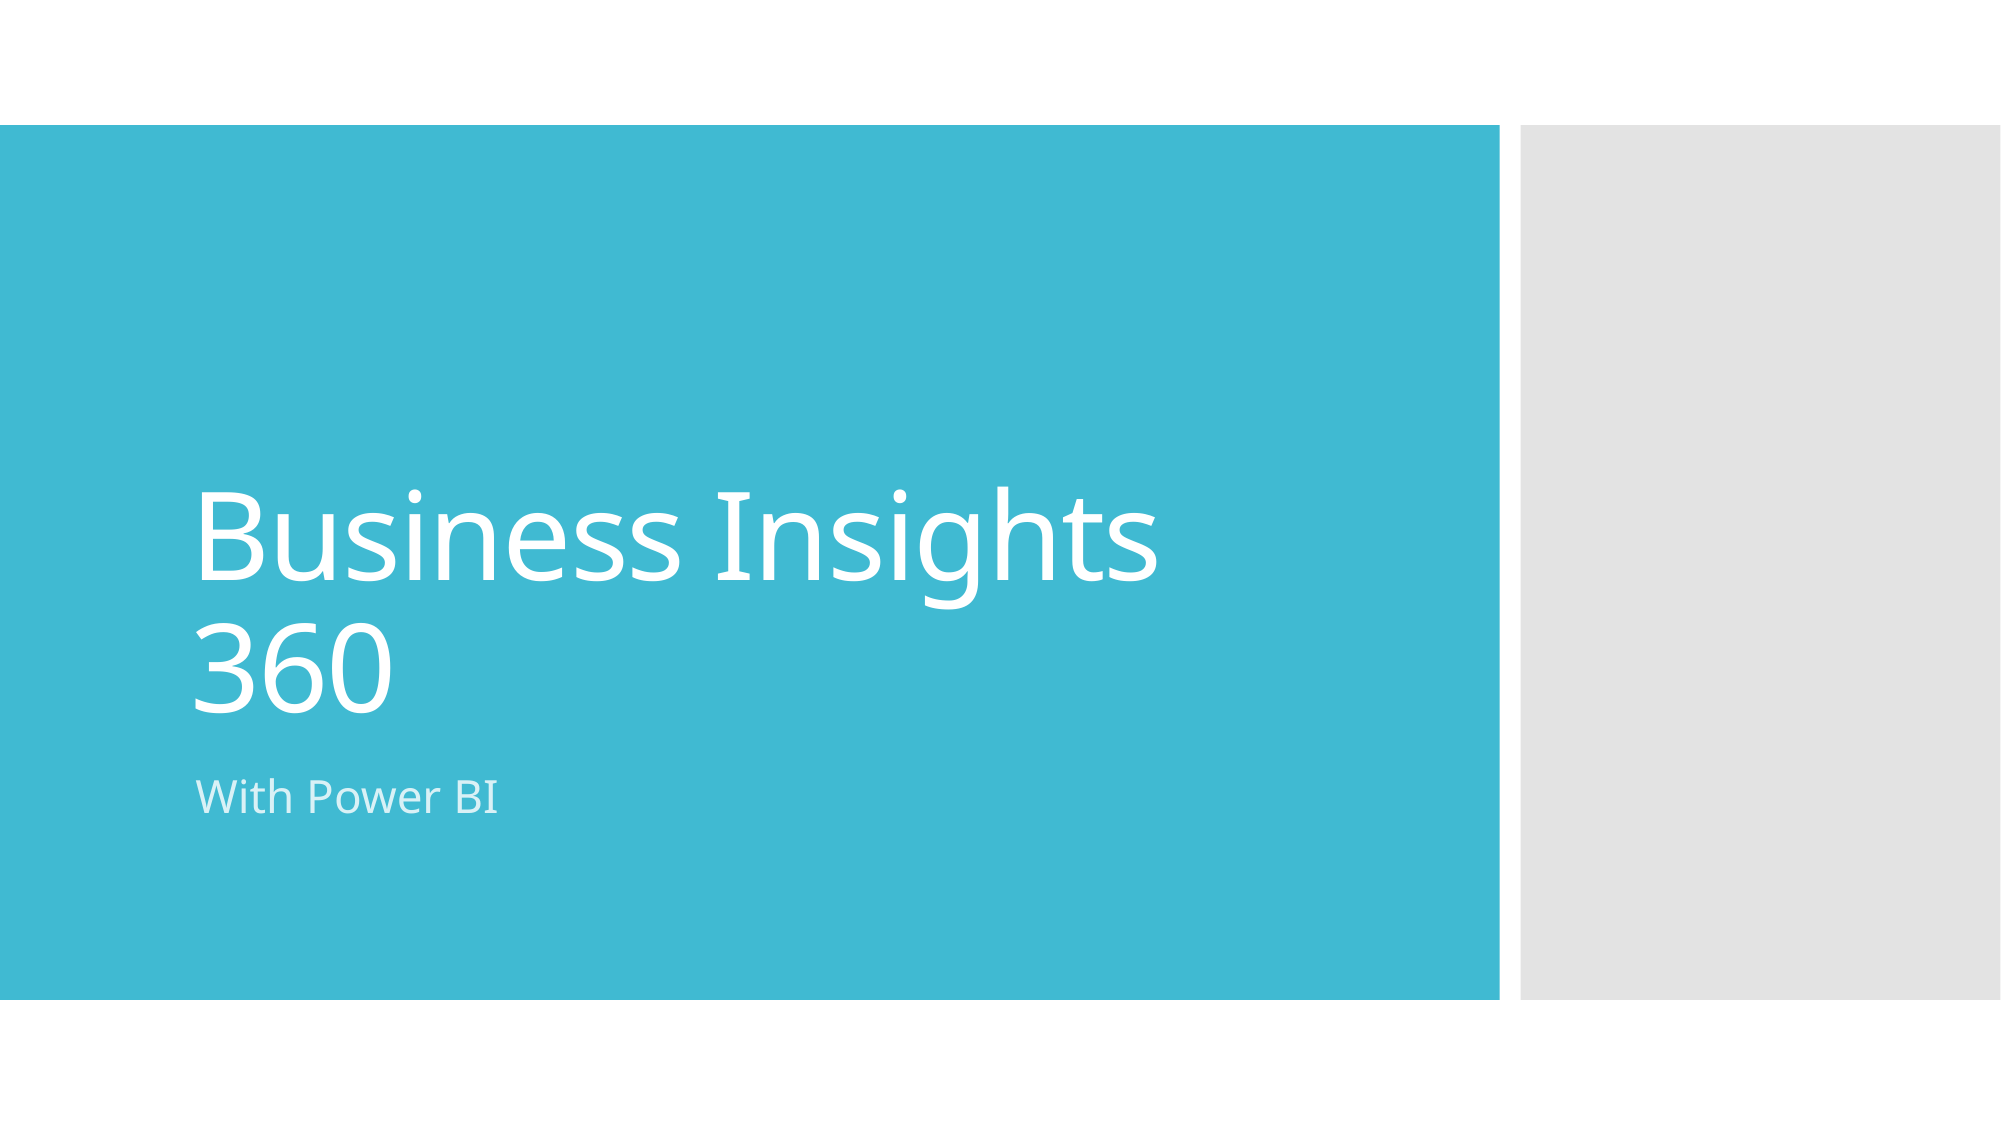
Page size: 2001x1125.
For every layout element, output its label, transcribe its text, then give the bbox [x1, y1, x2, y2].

subtitle With Power BI [180, 766, 1381, 917]
title Business Insights 360 [175, 213, 1376, 747]
